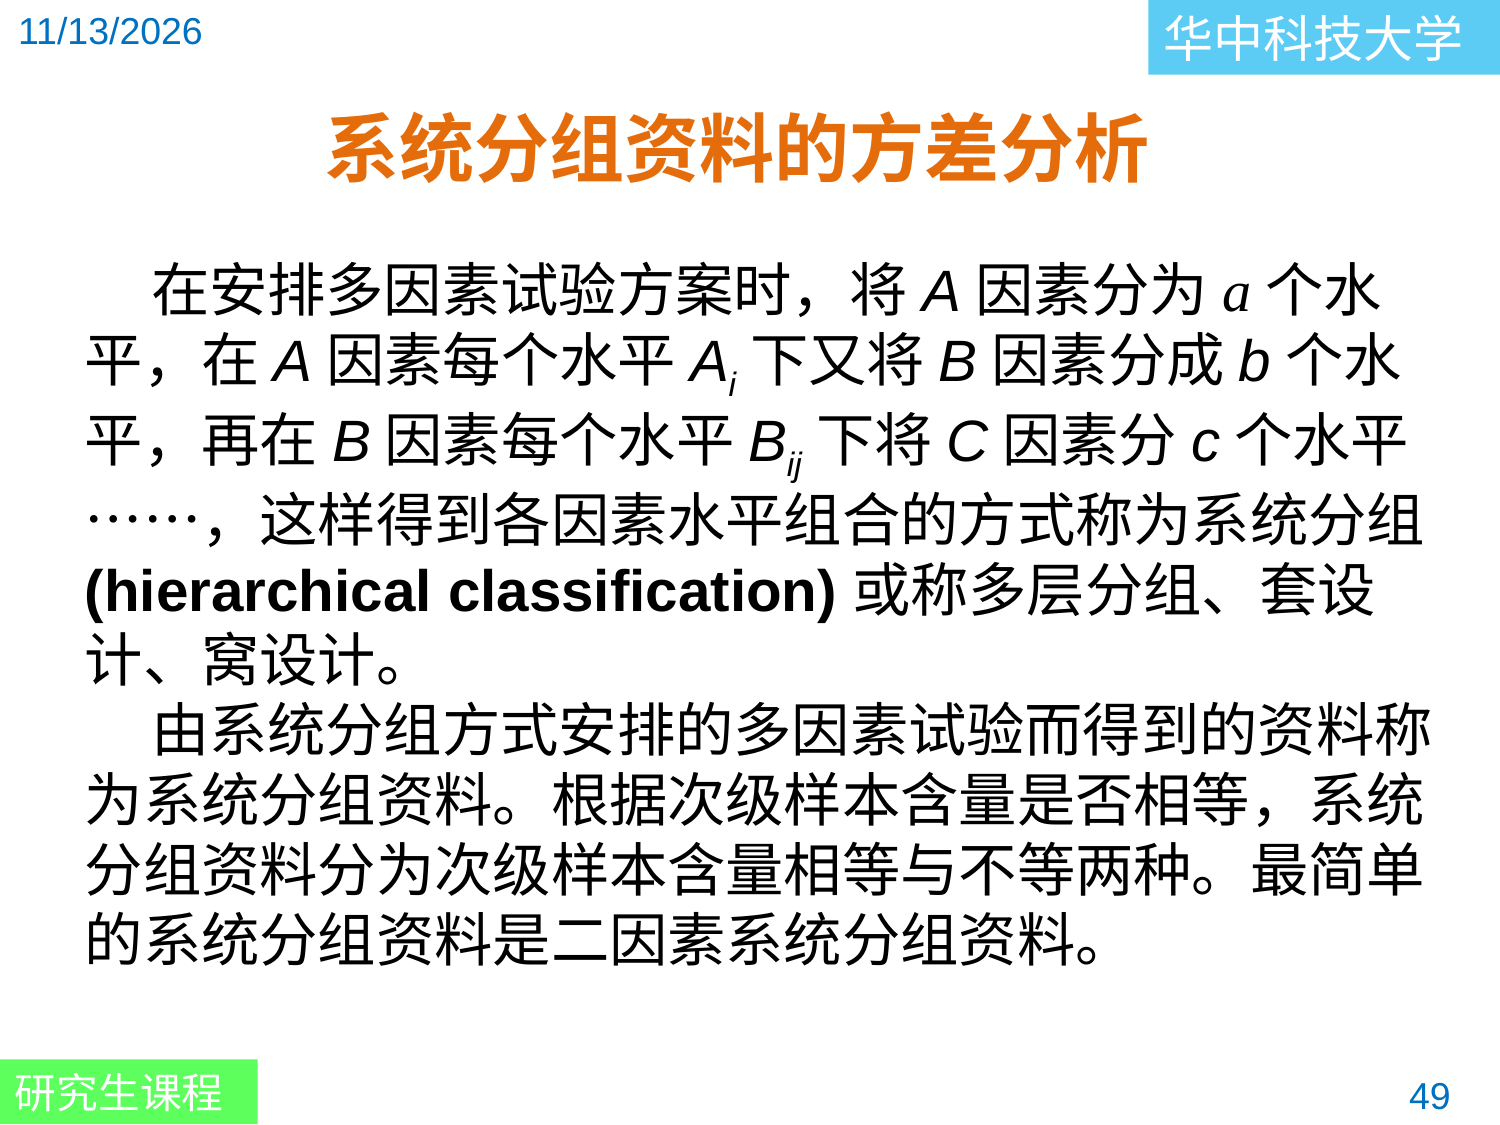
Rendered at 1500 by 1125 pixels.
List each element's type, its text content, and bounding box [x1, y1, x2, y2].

text_box 在安排多因素试验方案时，将A因素分为a个水平，在A因素每个水平Ai下又将B因素分成b个水平，再在B因素每个水平Bij下将C因素分c个水平……，这样得到各因素水平组合的方式称为系统分组(hierarchical classification)或称多层分组、套设计、窝设计。 由系统分组方式安排的多因素试验而得到的资料称为系统分组资料。根据次级样本含量是否相等，系统分组资料分为次级样本含量相等与不等两种。最简单的系统分组资料是二因素系统分组资料。 [70, 246, 1454, 980]
text_box [0, 1, 1500, 75]
text_box 系统分组资料的方差分析 [310, 93, 1165, 199]
